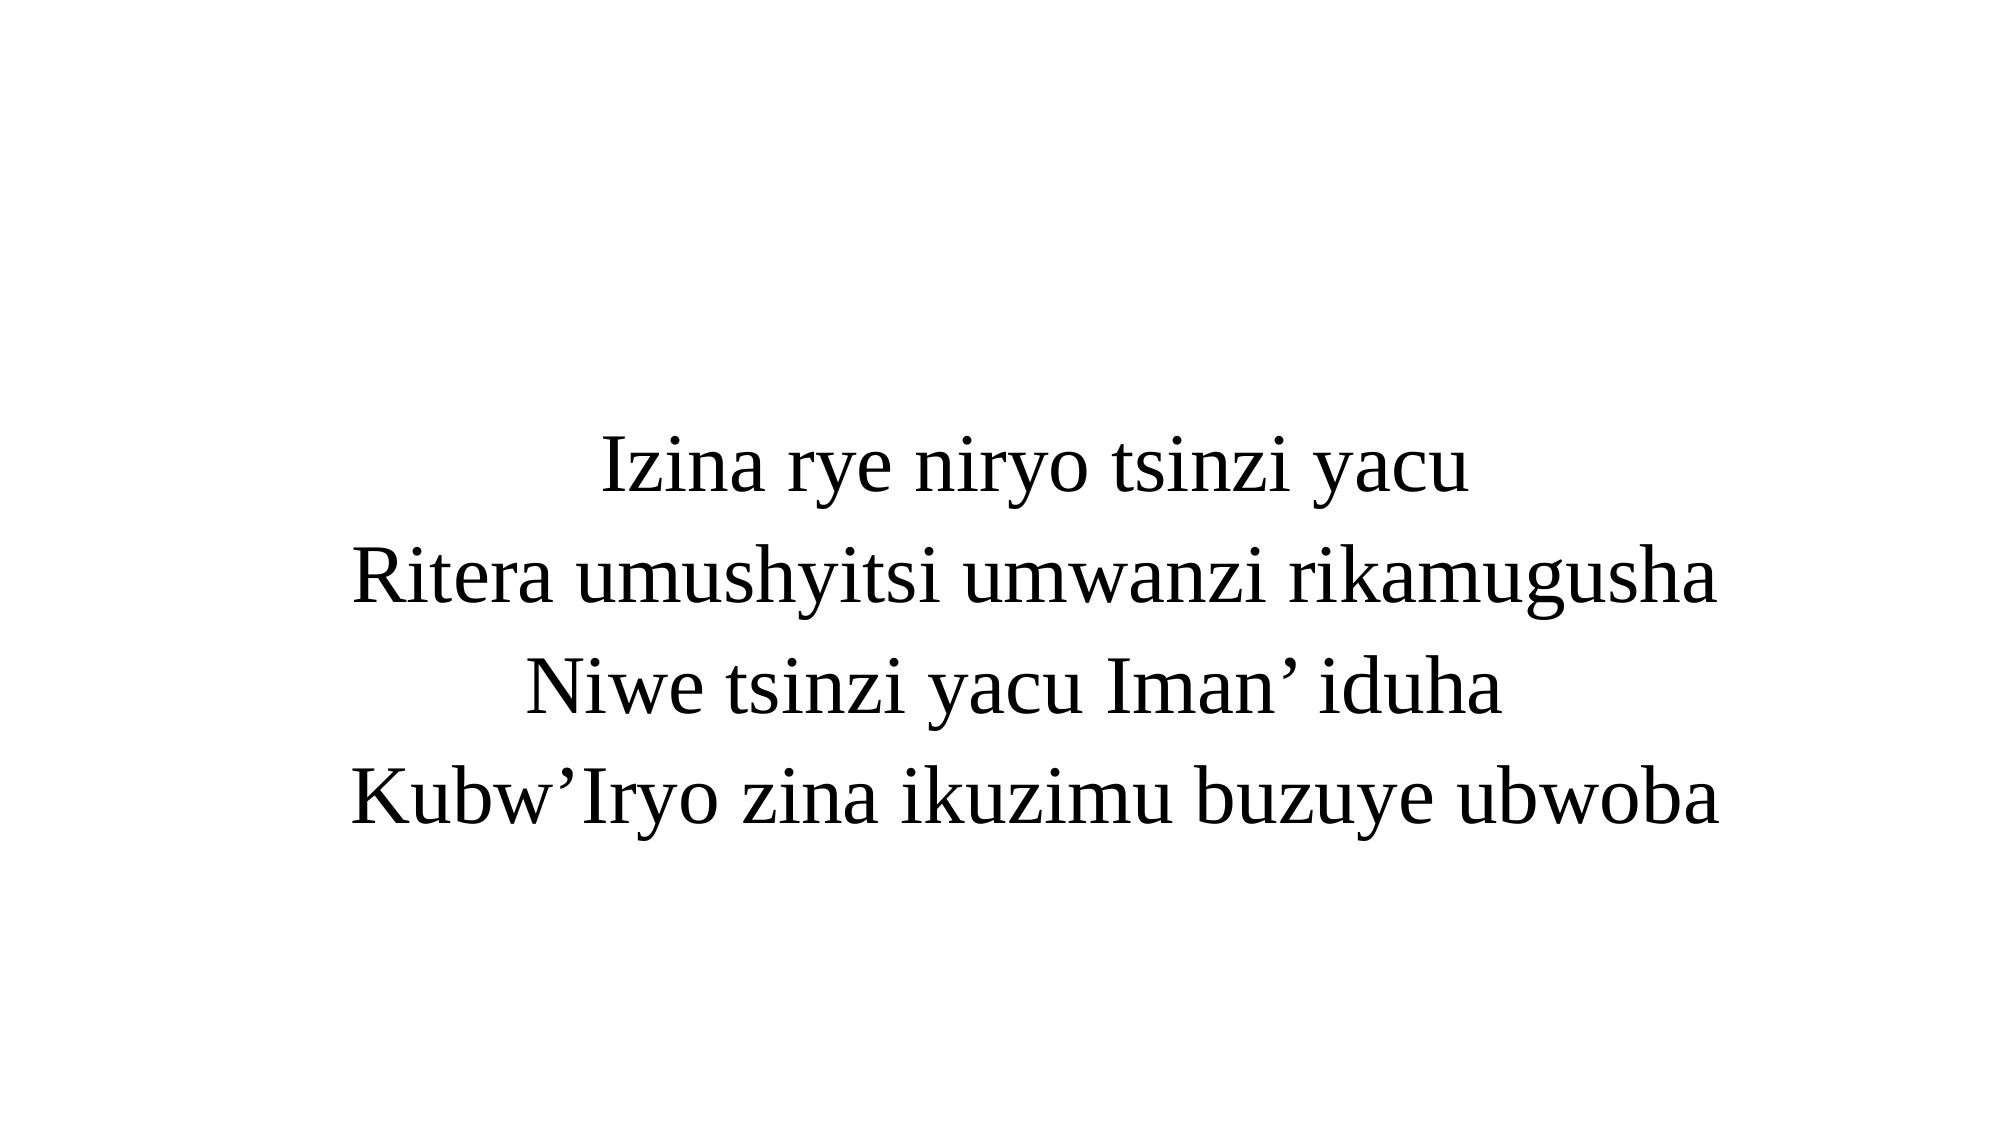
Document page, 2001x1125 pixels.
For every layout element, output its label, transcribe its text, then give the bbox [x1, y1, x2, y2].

subtitle Izina rye niryo tsinzi yacu Ritera umushyitsi umwanzi rikamugusha Niwe tsinzi yacu Iman’ iduha Kubw’Iryo zina ikuzimu buzuye ubwoba [249, 190, 1822, 1010]
